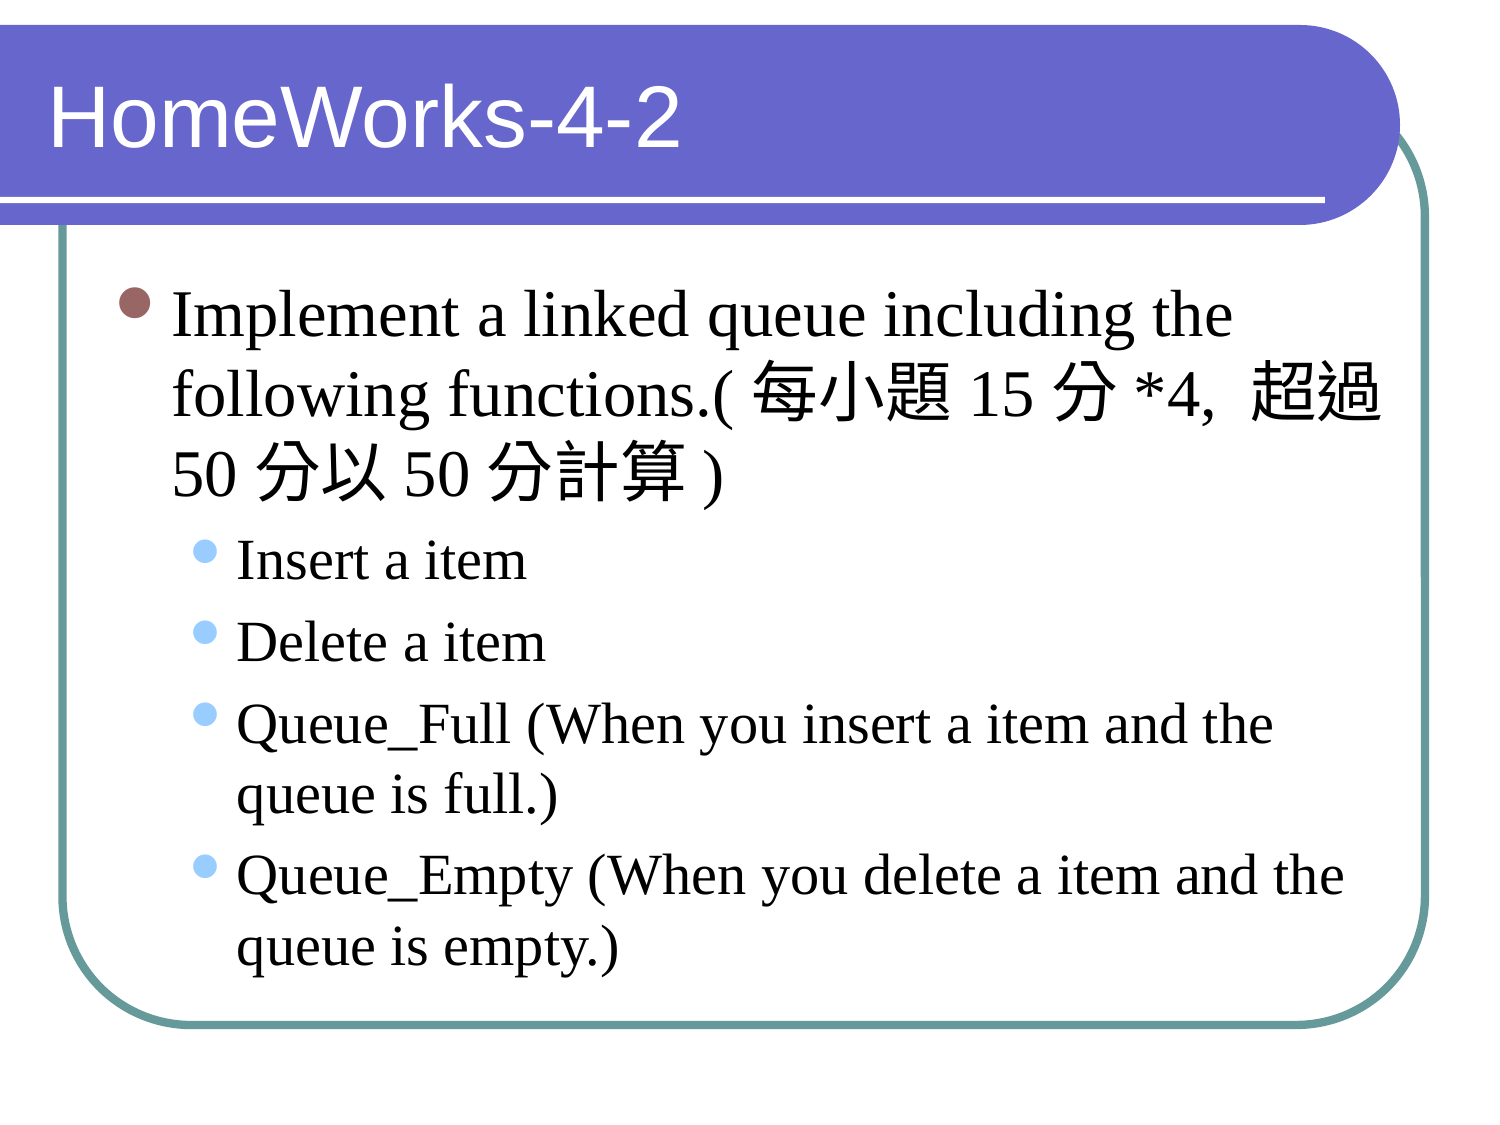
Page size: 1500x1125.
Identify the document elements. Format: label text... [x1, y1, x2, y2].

title HomeWorks-4-2 [31, 37, 1348, 188]
list Implement a linked queue including the following functions.(每小題15分*4, 超過50分以50分計算) Insert a item Delete a item Queue_Full (When you insert a item and the queue is full.) Queue_Empty (When you delete a item and the queue is empty.) [99, 262, 1401, 988]
